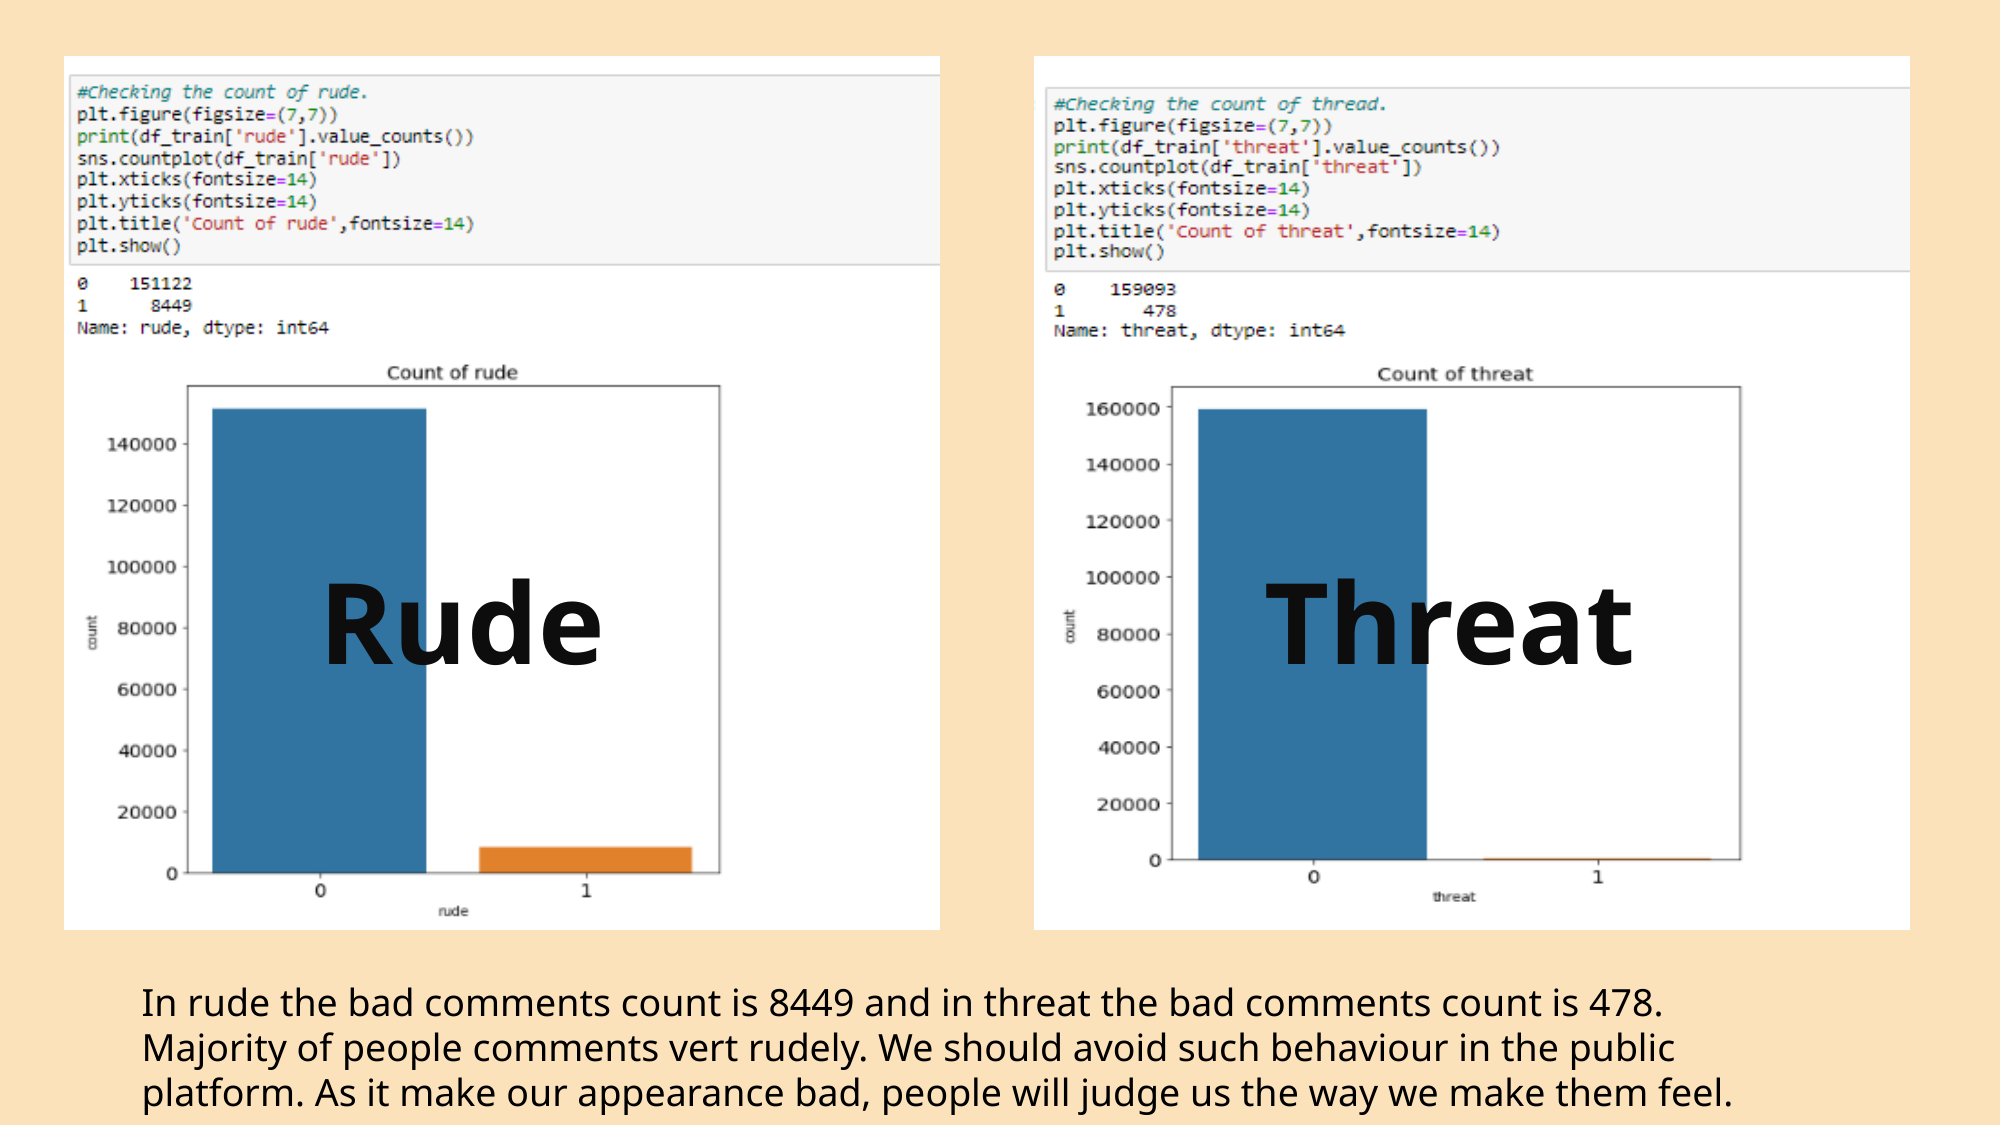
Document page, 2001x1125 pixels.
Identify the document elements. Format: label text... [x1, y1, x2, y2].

picture [64, 56, 940, 930]
text_box In rude the bad comments count is 8449 and in threat the bad comments count is 478. Majority of people comments vert rudely. We should avoid such behaviour in the public platform. As it make our appearance bad, people will judge us the way we make them feel. [126, 971, 1798, 1121]
picture [1034, 56, 1910, 930]
